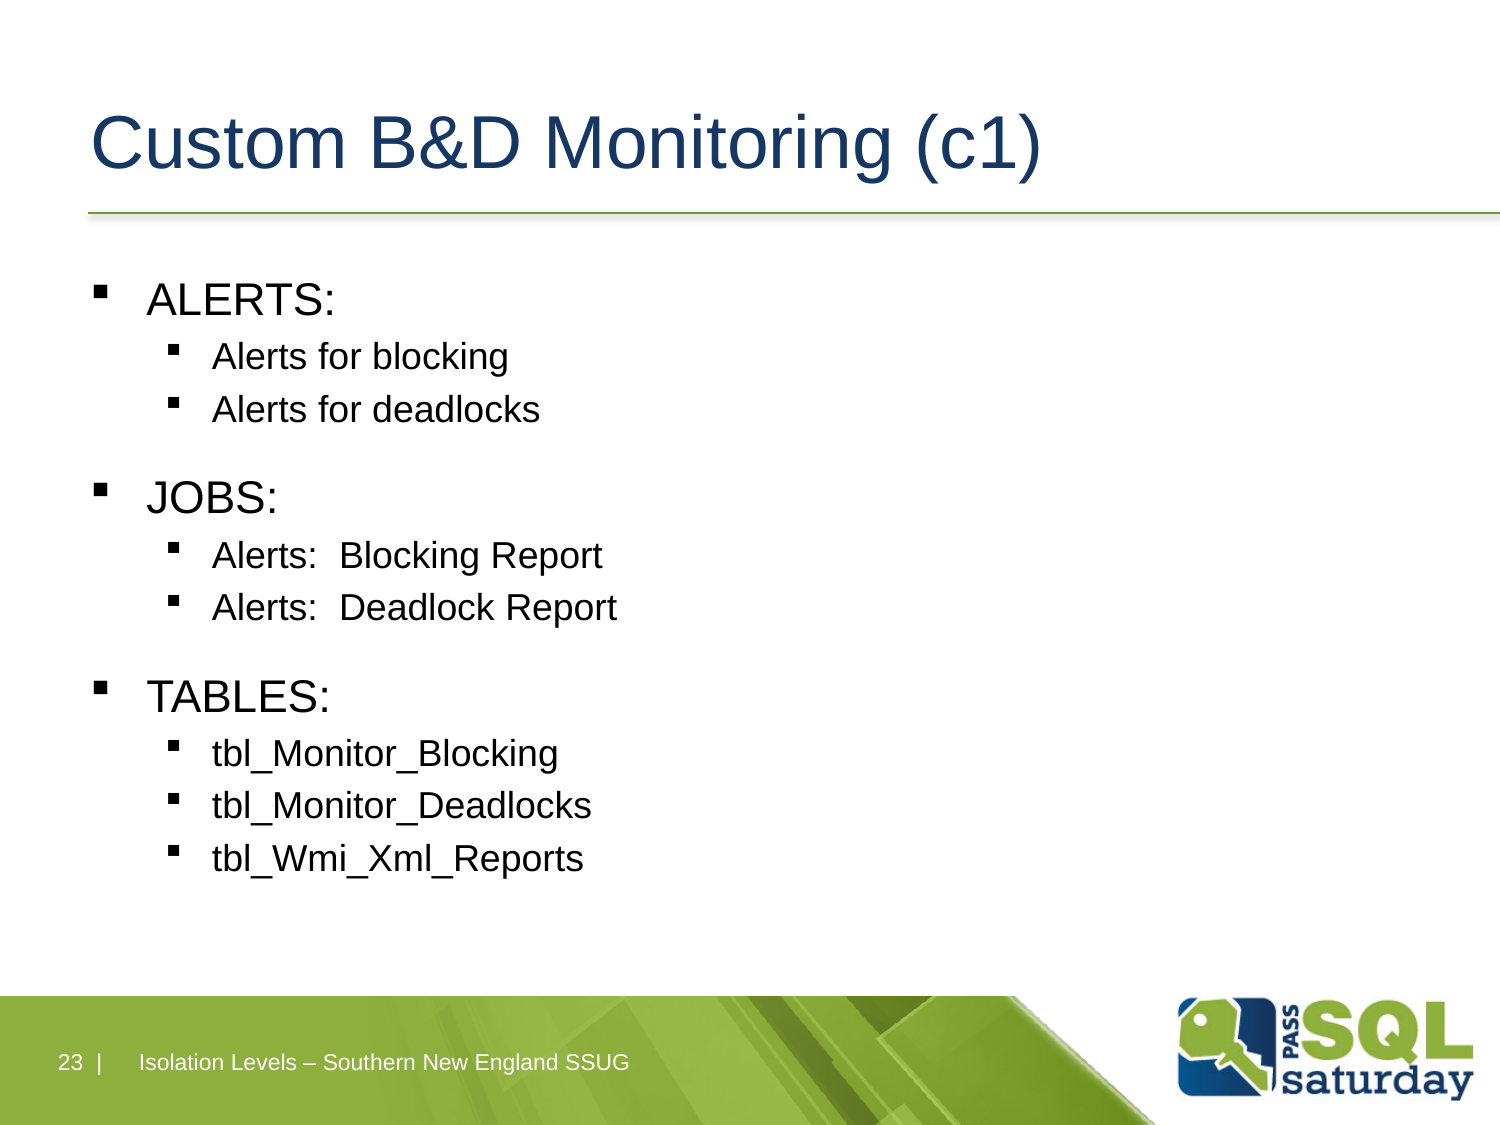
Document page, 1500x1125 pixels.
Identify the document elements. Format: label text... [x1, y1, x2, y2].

text_box 23 | [37, 1031, 124, 1092]
footer Isolation Levels – Southern New England SSUG [124, 1031, 751, 1092]
list ALERTS: Alerts for blocking Alerts for deadlocks JOBS: Alerts: Blocking Report Alerts: Deadlock Report TABLES: tbl_Monitor_Blocking tbl_Monitor_Deadlocks tbl_Wmi_Xml_Reports [75, 262, 1425, 1005]
picture [0, 969, 1483, 1125]
title Custom B&D Monitoring (c1) [75, 45, 1425, 233]
